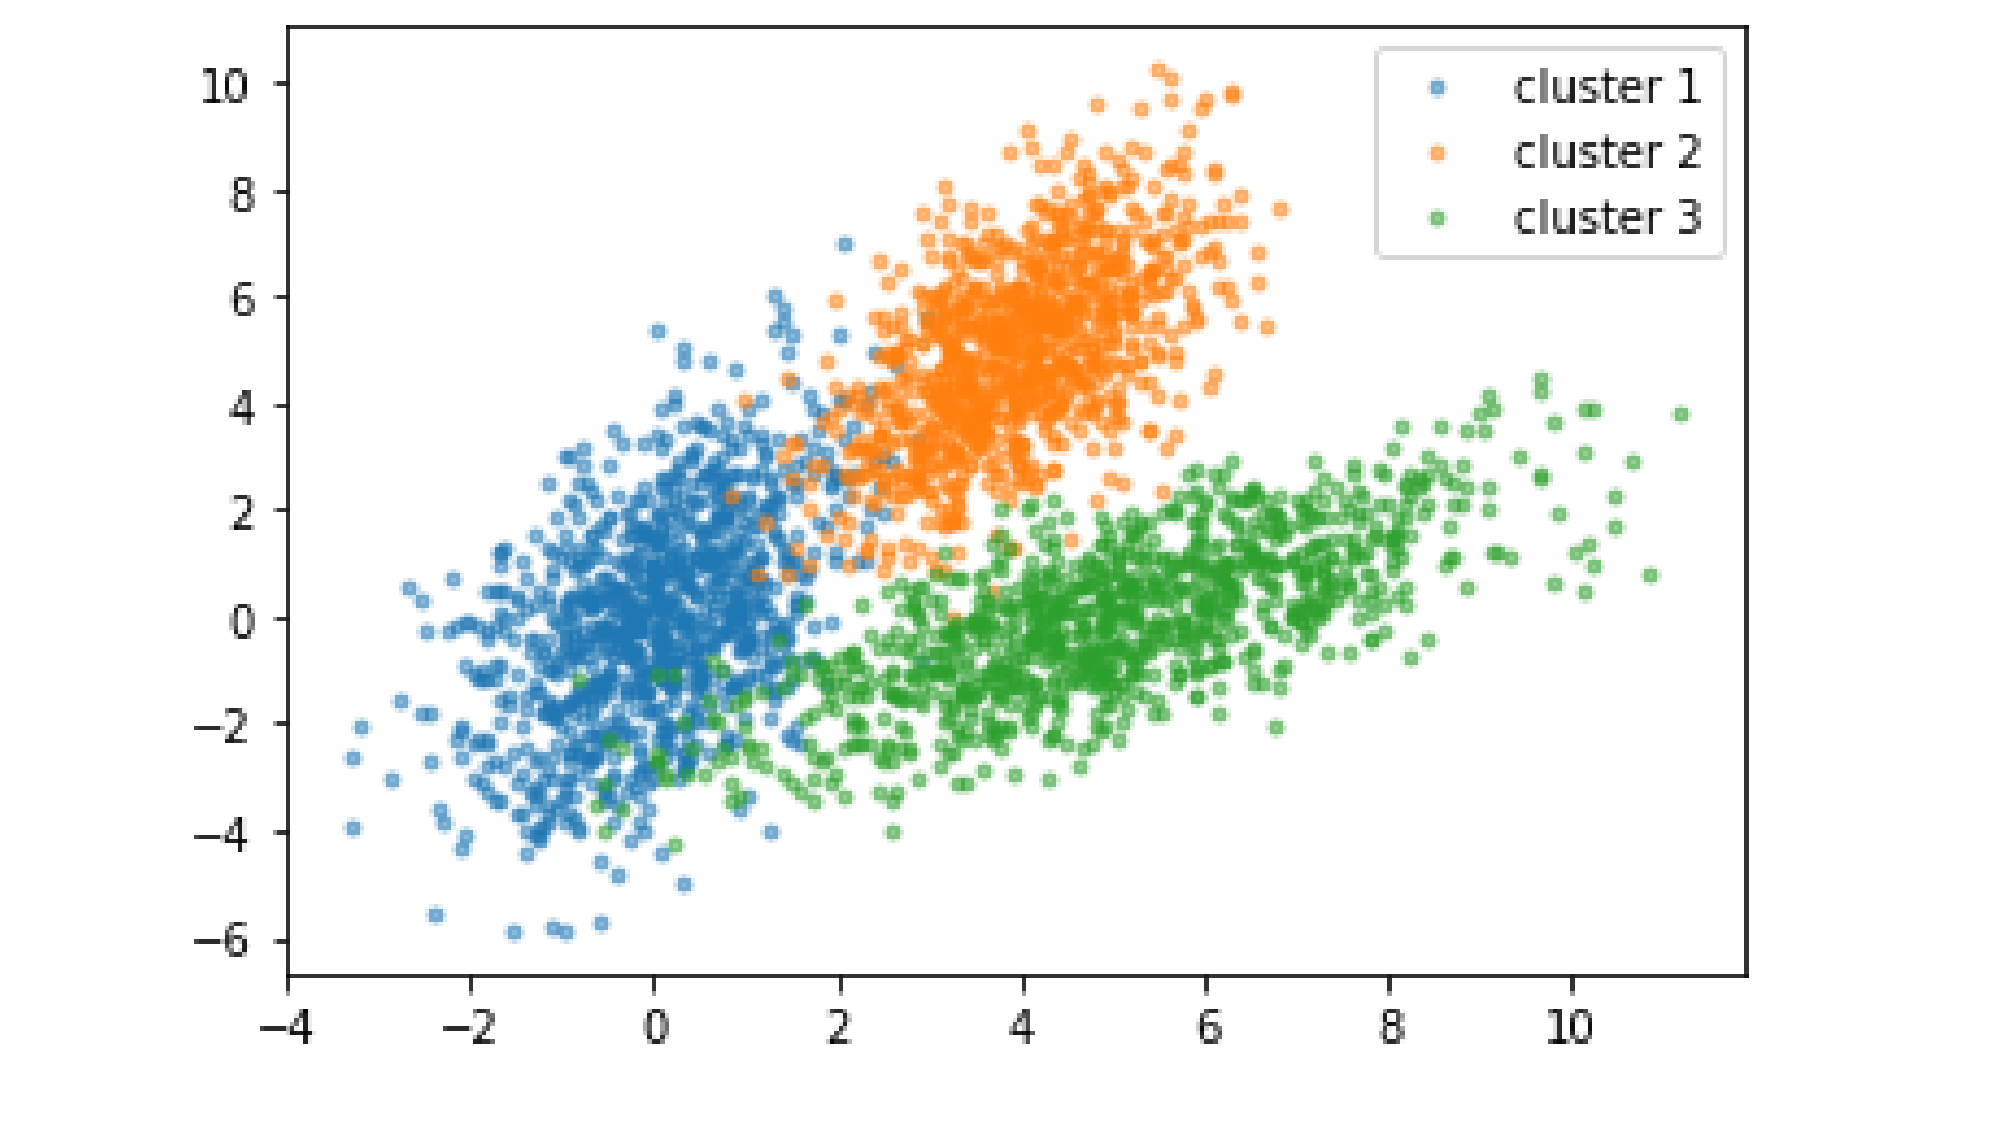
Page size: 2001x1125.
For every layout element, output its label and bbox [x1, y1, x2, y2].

picture [160, 0, 1771, 1079]
